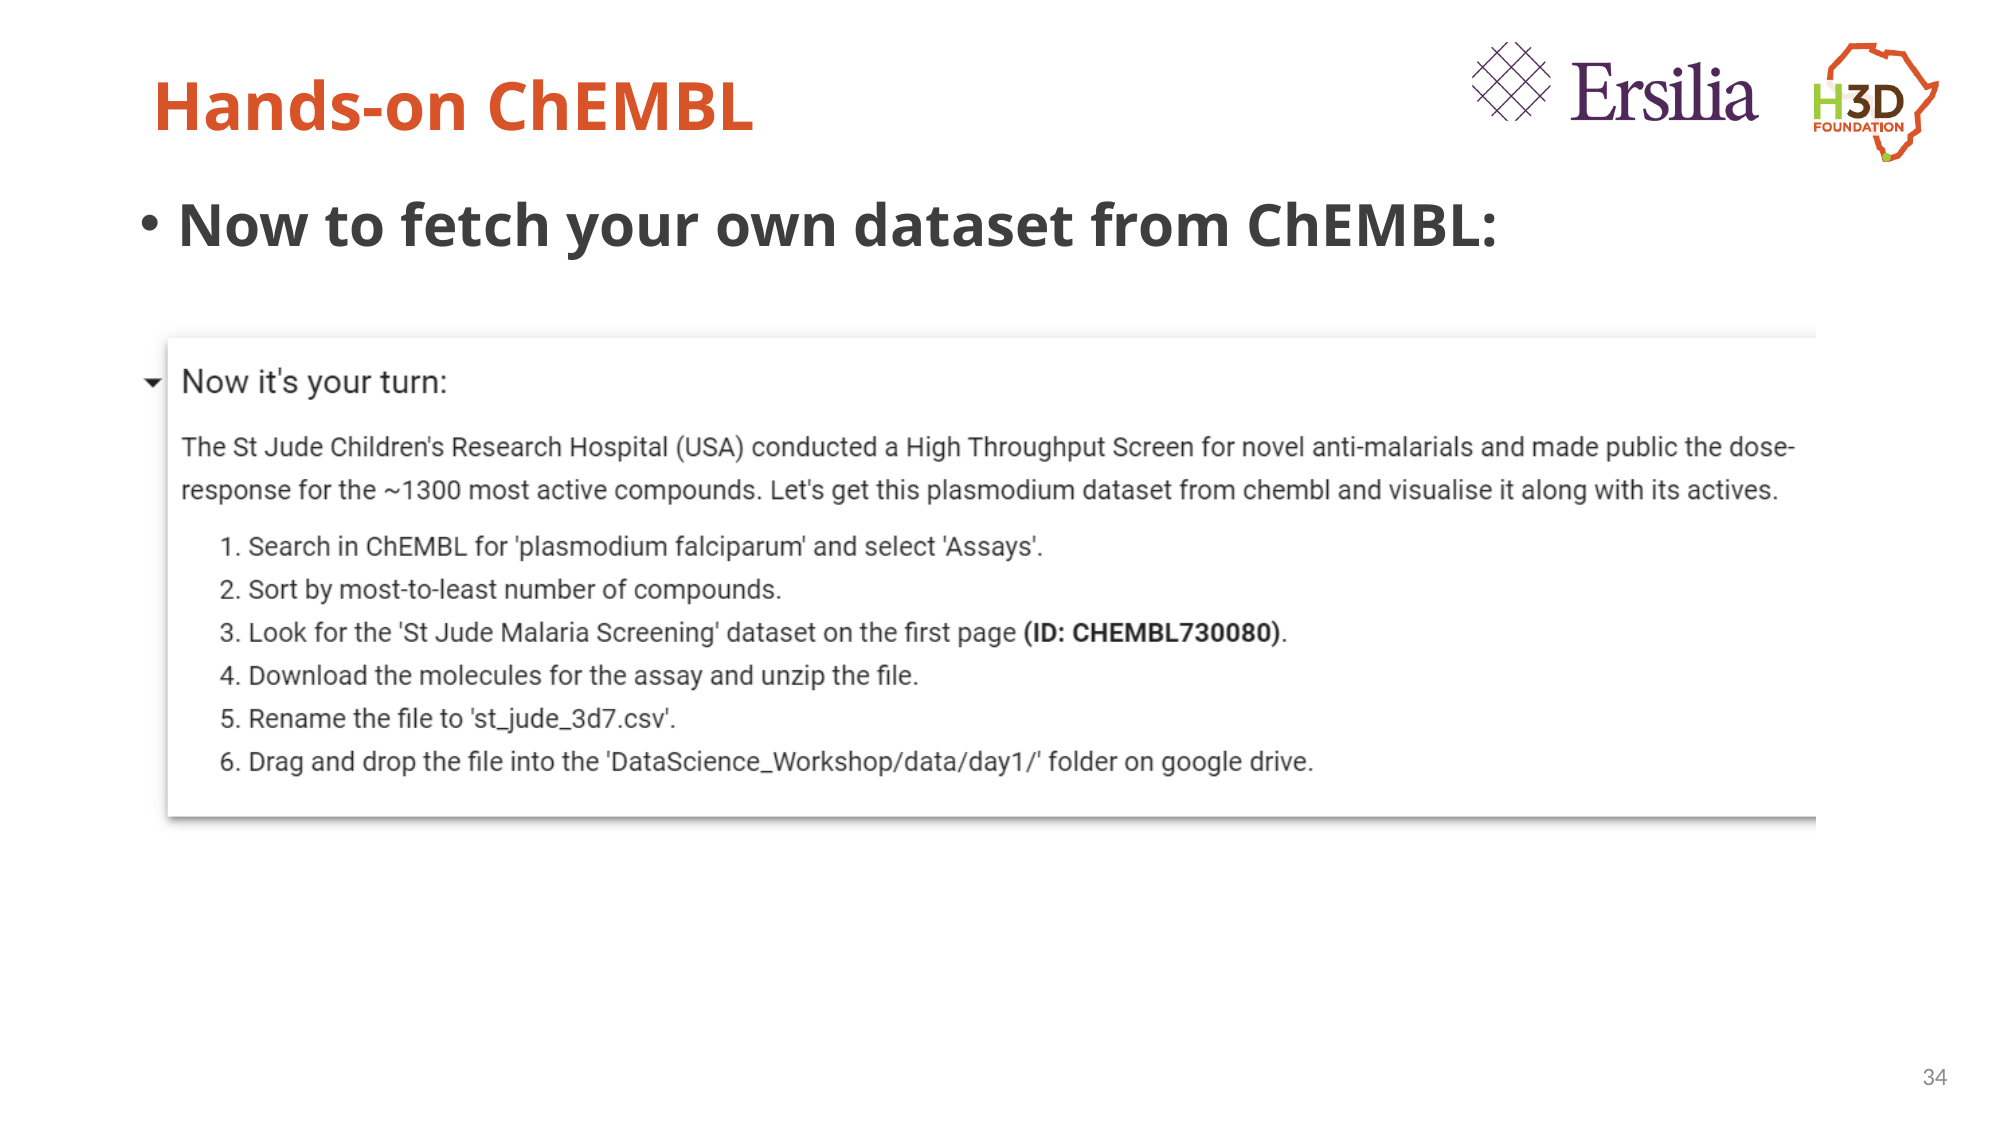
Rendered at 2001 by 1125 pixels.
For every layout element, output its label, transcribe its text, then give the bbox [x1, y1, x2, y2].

picture [137, 326, 1816, 841]
slide_number 34 [1890, 1046, 1963, 1106]
title Hands-on ChEMBL [137, 59, 1258, 159]
picture [1472, 42, 1759, 121]
list Now to fetch your own dataset from ChEMBL: [124, 180, 1963, 1046]
